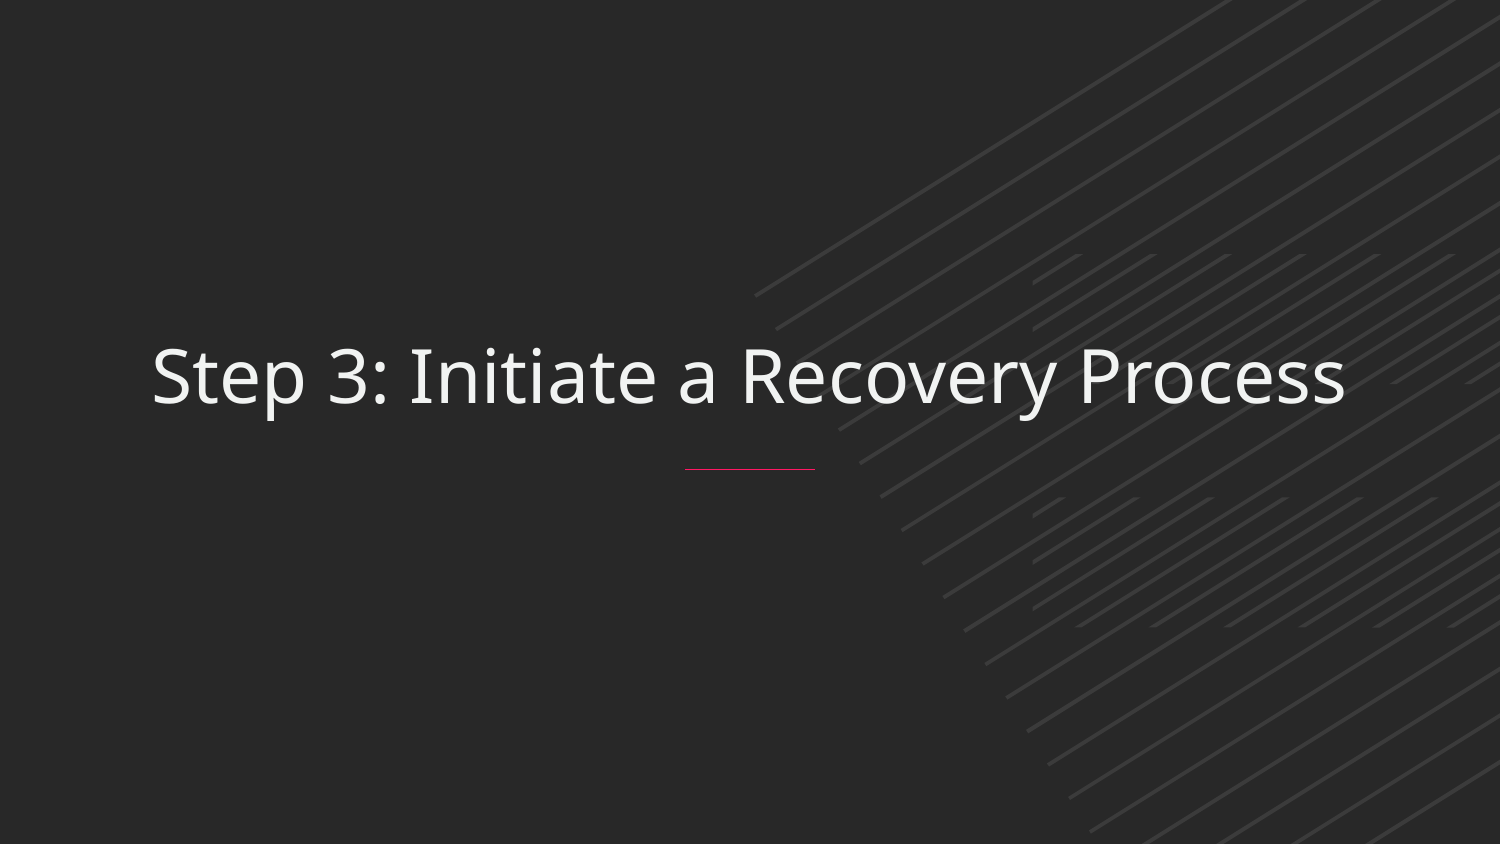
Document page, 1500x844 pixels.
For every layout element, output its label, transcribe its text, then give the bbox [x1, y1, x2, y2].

title Step 3: Initiate a Recovery Process [51, 96, 1449, 434]
